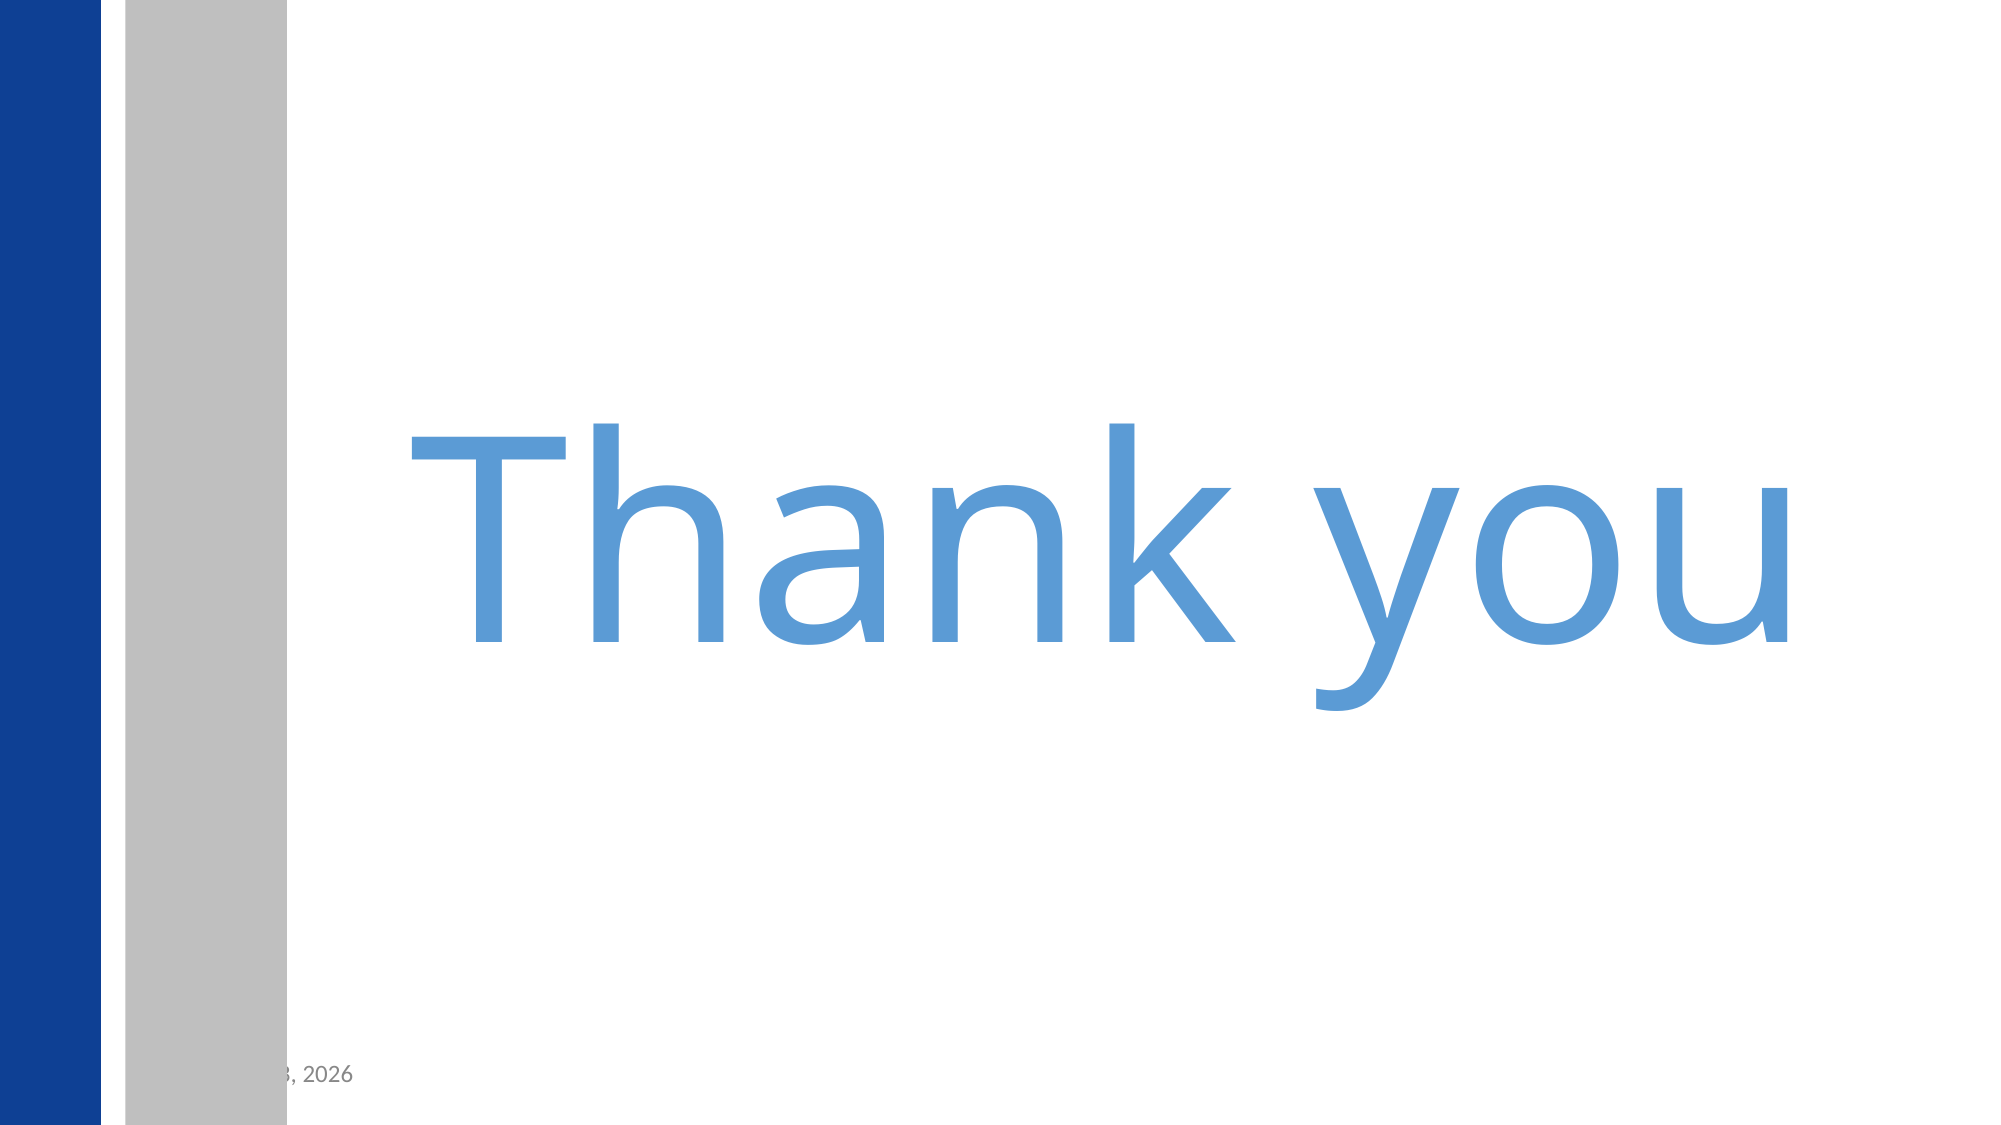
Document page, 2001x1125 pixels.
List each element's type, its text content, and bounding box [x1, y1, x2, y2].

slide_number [137, 1042, 588, 1103]
list Thank you [360, 86, 1863, 1014]
text_box [0, 0, 101, 1125]
text_box [125, 0, 287, 1125]
